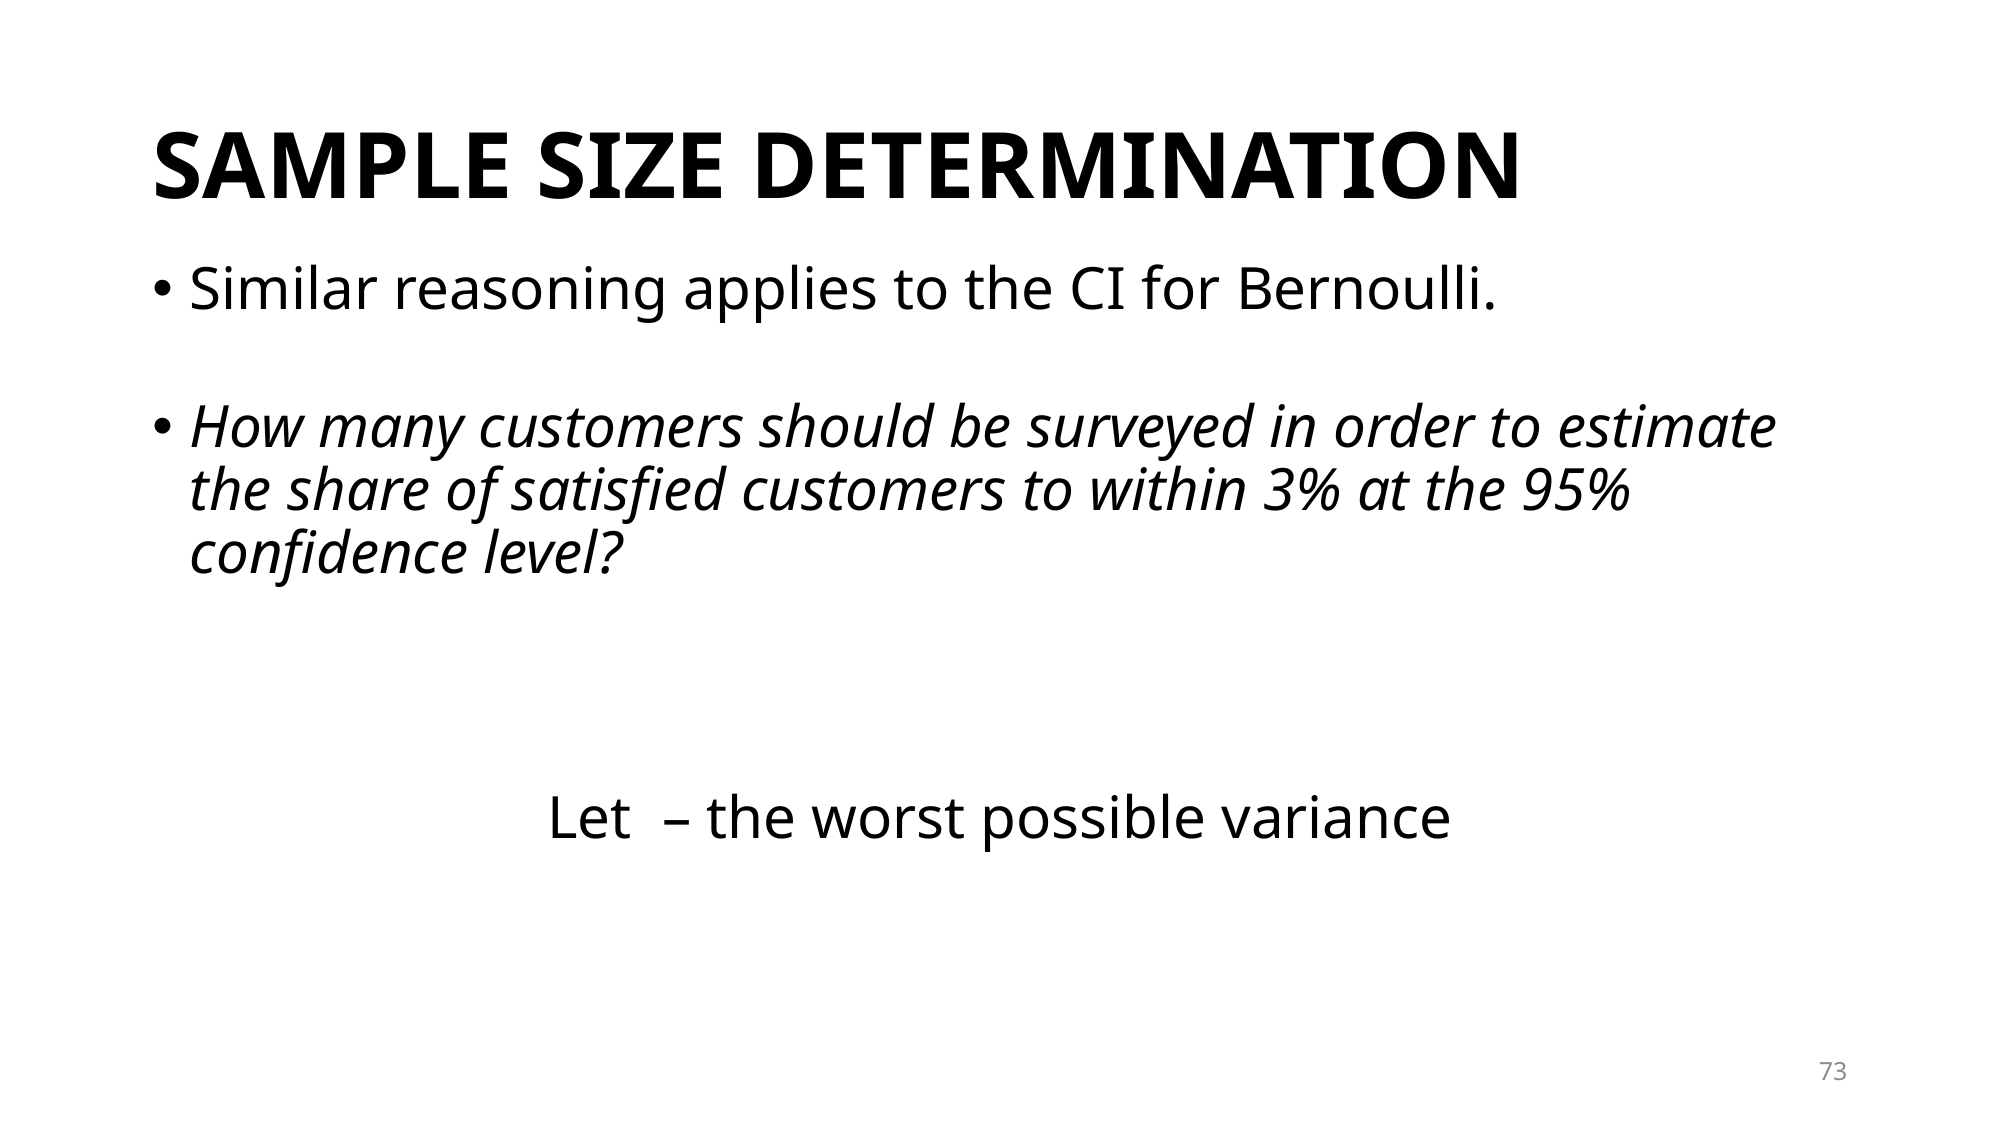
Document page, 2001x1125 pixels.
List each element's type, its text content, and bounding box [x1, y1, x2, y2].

slide_number 73 [1412, 1042, 1863, 1103]
title SAMPLE SIZE DETERMINATION [137, 59, 1863, 278]
